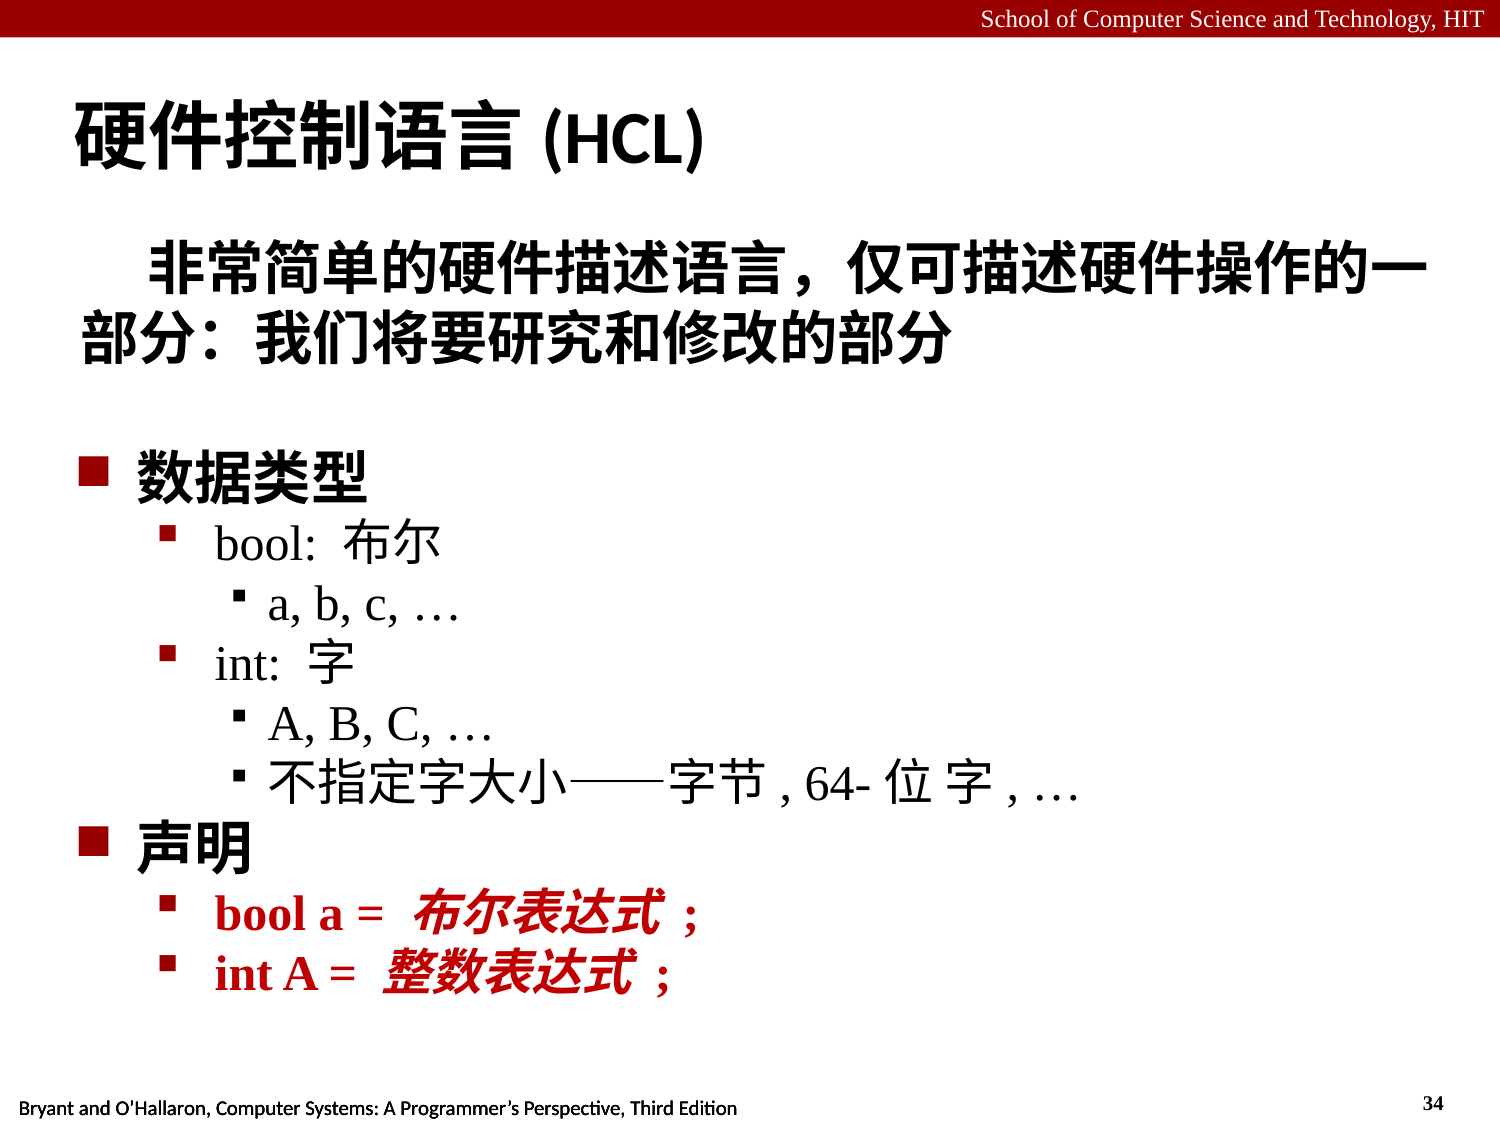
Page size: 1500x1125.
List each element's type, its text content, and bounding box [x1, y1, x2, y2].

title 硬件控制语言(HCL) [58, 71, 1500, 197]
list 非常简单的硬件描述语言，仅可描述硬件操作的一部分：我们将要研究和修改的部分 数据类型 bool: 布尔 a, b, c, … int: 字 A, B, C, … 不指定字大小——字节, 64-位 字, … 声明 bool a = 布尔表达式 ; int A = 整数表达式 ; [64, 223, 1475, 1040]
